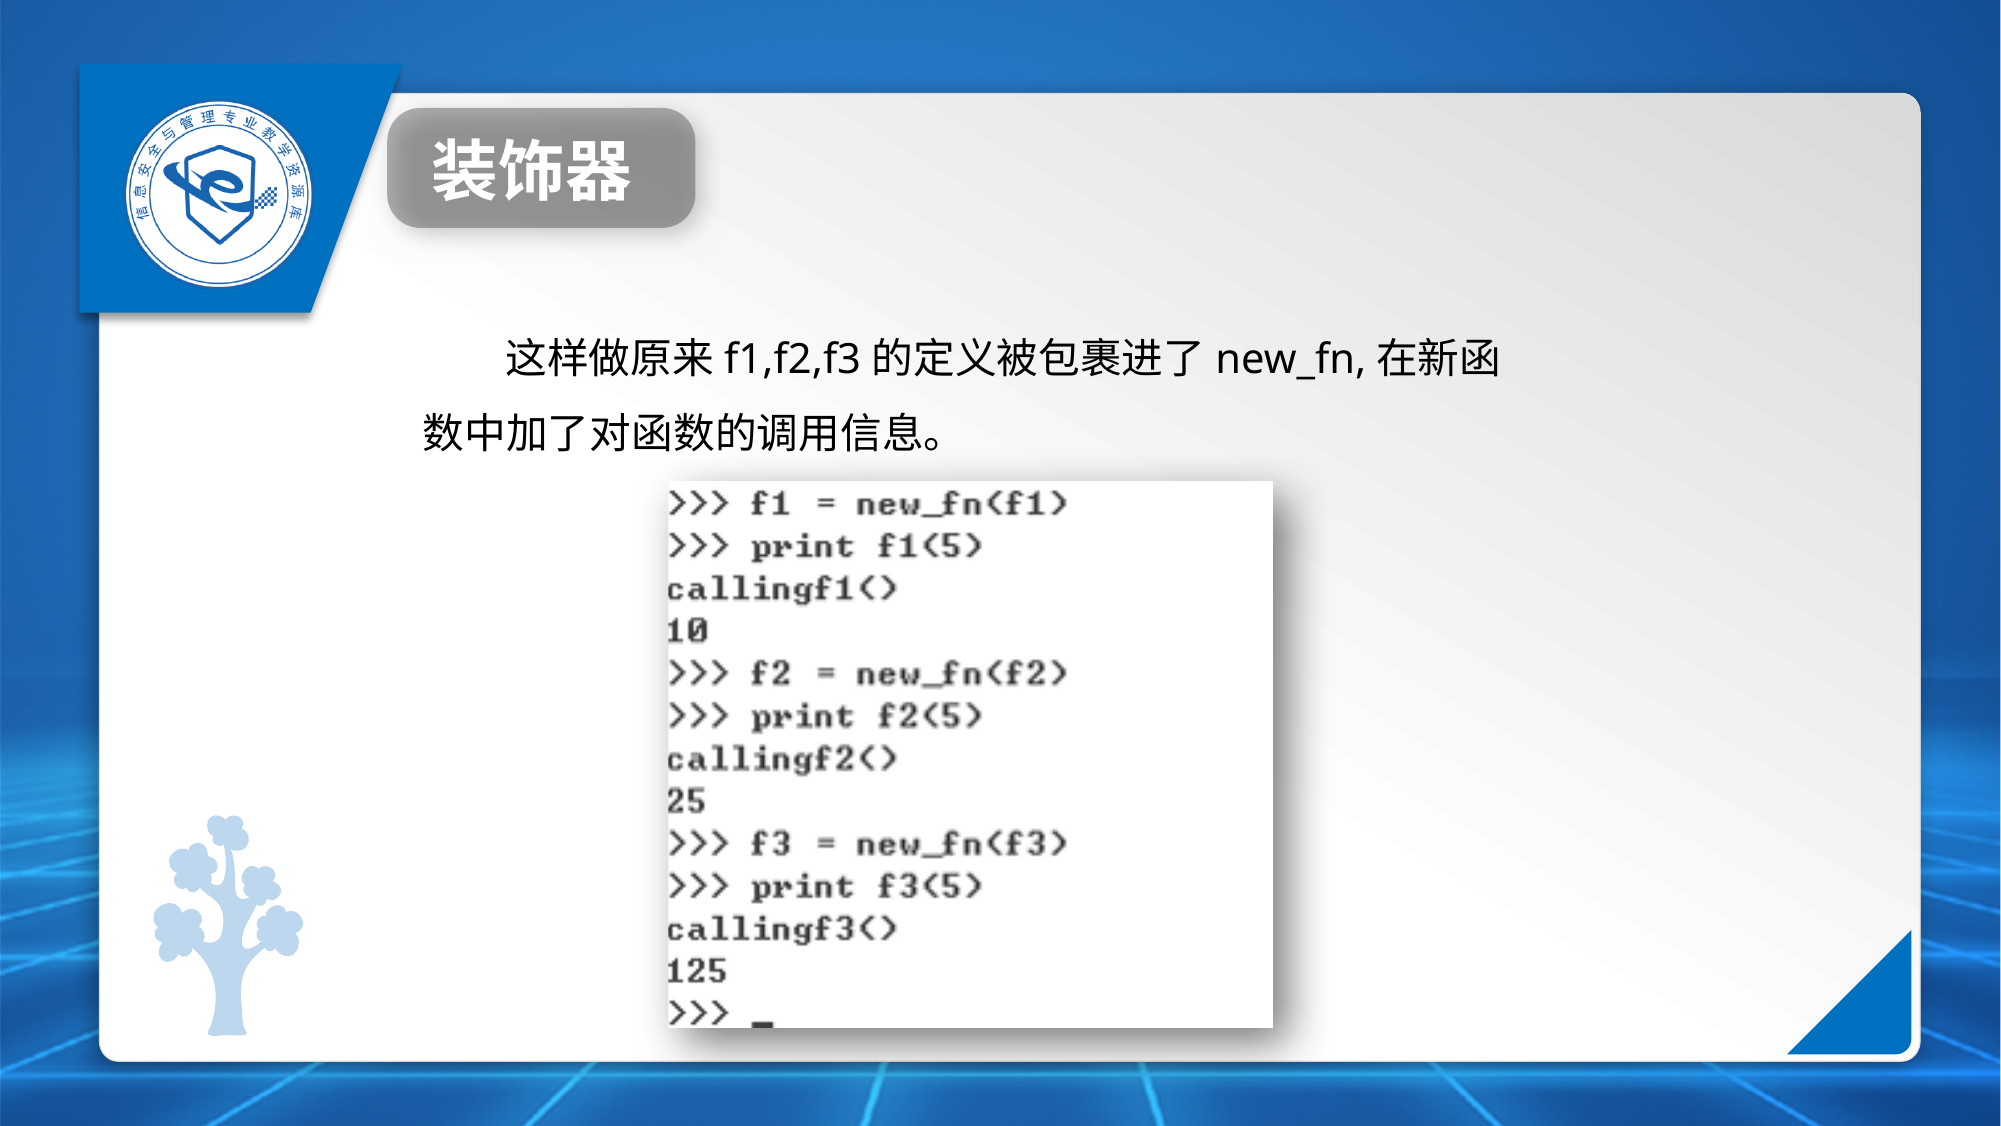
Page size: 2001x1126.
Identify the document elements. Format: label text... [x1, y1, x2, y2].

text_box [256, 905, 304, 957]
text_box [178, 836, 281, 1036]
text_box [207, 815, 249, 851]
text_box [241, 866, 282, 906]
text_box [168, 843, 218, 893]
text_box 这样做原来f1,f2,f3的定义被包裹进了new_fn,在新函数中加了对函数的调用信息。 [407, 299, 1542, 465]
text_box 装饰器 [416, 120, 647, 216]
picture [0, 0, 2001, 1126]
text_box [386, 106, 697, 229]
text_box [153, 903, 205, 962]
